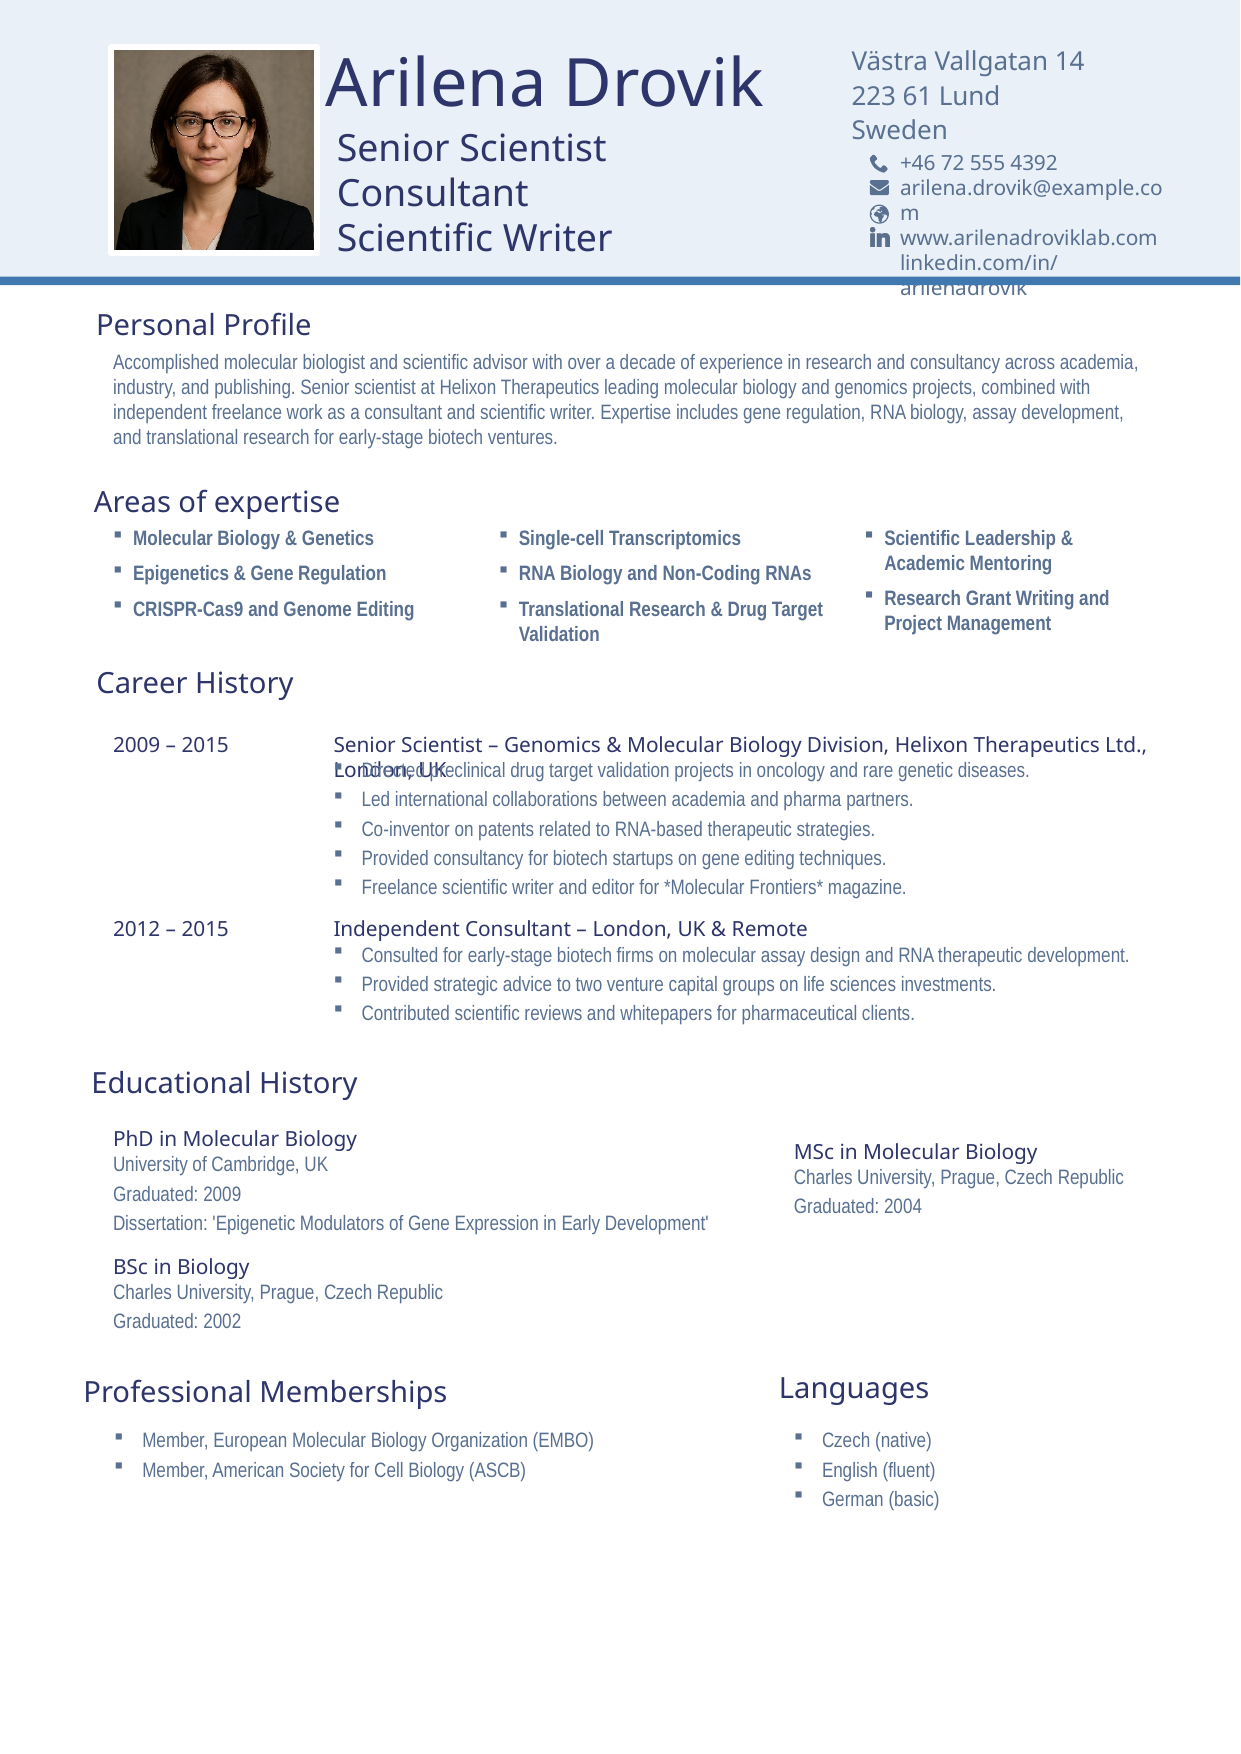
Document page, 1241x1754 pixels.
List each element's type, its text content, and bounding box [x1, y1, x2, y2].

text_box [0, 276, 1241, 286]
text_box Professional Memberships [83, 1373, 448, 1409]
text_box Czech (native) English (fluent) German (basic) [793, 1427, 1206, 1511]
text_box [793, 1138, 1206, 1219]
text_box Languages [778, 1369, 930, 1405]
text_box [113, 731, 1182, 900]
text_box Educational History [91, 1064, 358, 1100]
text_box Västra Vallgatan 14 223 61 Lund Sweden [851, 41, 1085, 145]
text_box Scientific Leadership & Academic Mentoring Research Grant Writing and Project Management [864, 524, 1158, 636]
text_box Areas of expertise [94, 483, 341, 519]
text_box Member, European Molecular Biology Organization (EMBO) Member, American Society for Cell Biology (ASCB) [114, 1427, 764, 1482]
text_box +46 72 555 4392 arilena.drovik@example.com www.arilenadroviklab.com linkedin.com/in/arilenadrovik [899, 150, 1170, 276]
text_box Accomplished molecular biologist and scientific advisor with over a decade of experience in research and consultancy across academia, industry, and publishing. Senior scientist at Helixon Therapeutics leading molecular biology and genomics projects, combined with independent freelance work as a consultant and scientific writer. Expertise includes gene regulation, RNA biology, assay development, and translational research for early-stage biotech ventures. [113, 348, 1141, 449]
text_box Arilena Drovik [325, 39, 766, 120]
text_box [0, 0, 1241, 276]
text_box Molecular Biology & Genetics Epigenetics & Gene Regulation CRISPR-Cas9 and Genome Editing [113, 524, 485, 621]
text_box Single-cell Transcriptomics RNA Biology and Non-Coding RNAs Translational Research & Drug Target Validation [498, 524, 841, 646]
text_box Senior Scientist Consultant Scientific Writer [336, 123, 614, 259]
text_box +46 72 555 4392 arilena.drovik@example.com www.arilenadroviklab.com linkedin.com/in/arilenadrovik [899, 286, 1170, 300]
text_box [113, 1253, 652, 1334]
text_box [113, 915, 1182, 1026]
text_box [113, 1125, 763, 1236]
text_box Career History [96, 664, 294, 700]
picture [114, 50, 314, 251]
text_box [869, 154, 889, 247]
text_box Personal Profile [95, 306, 312, 342]
